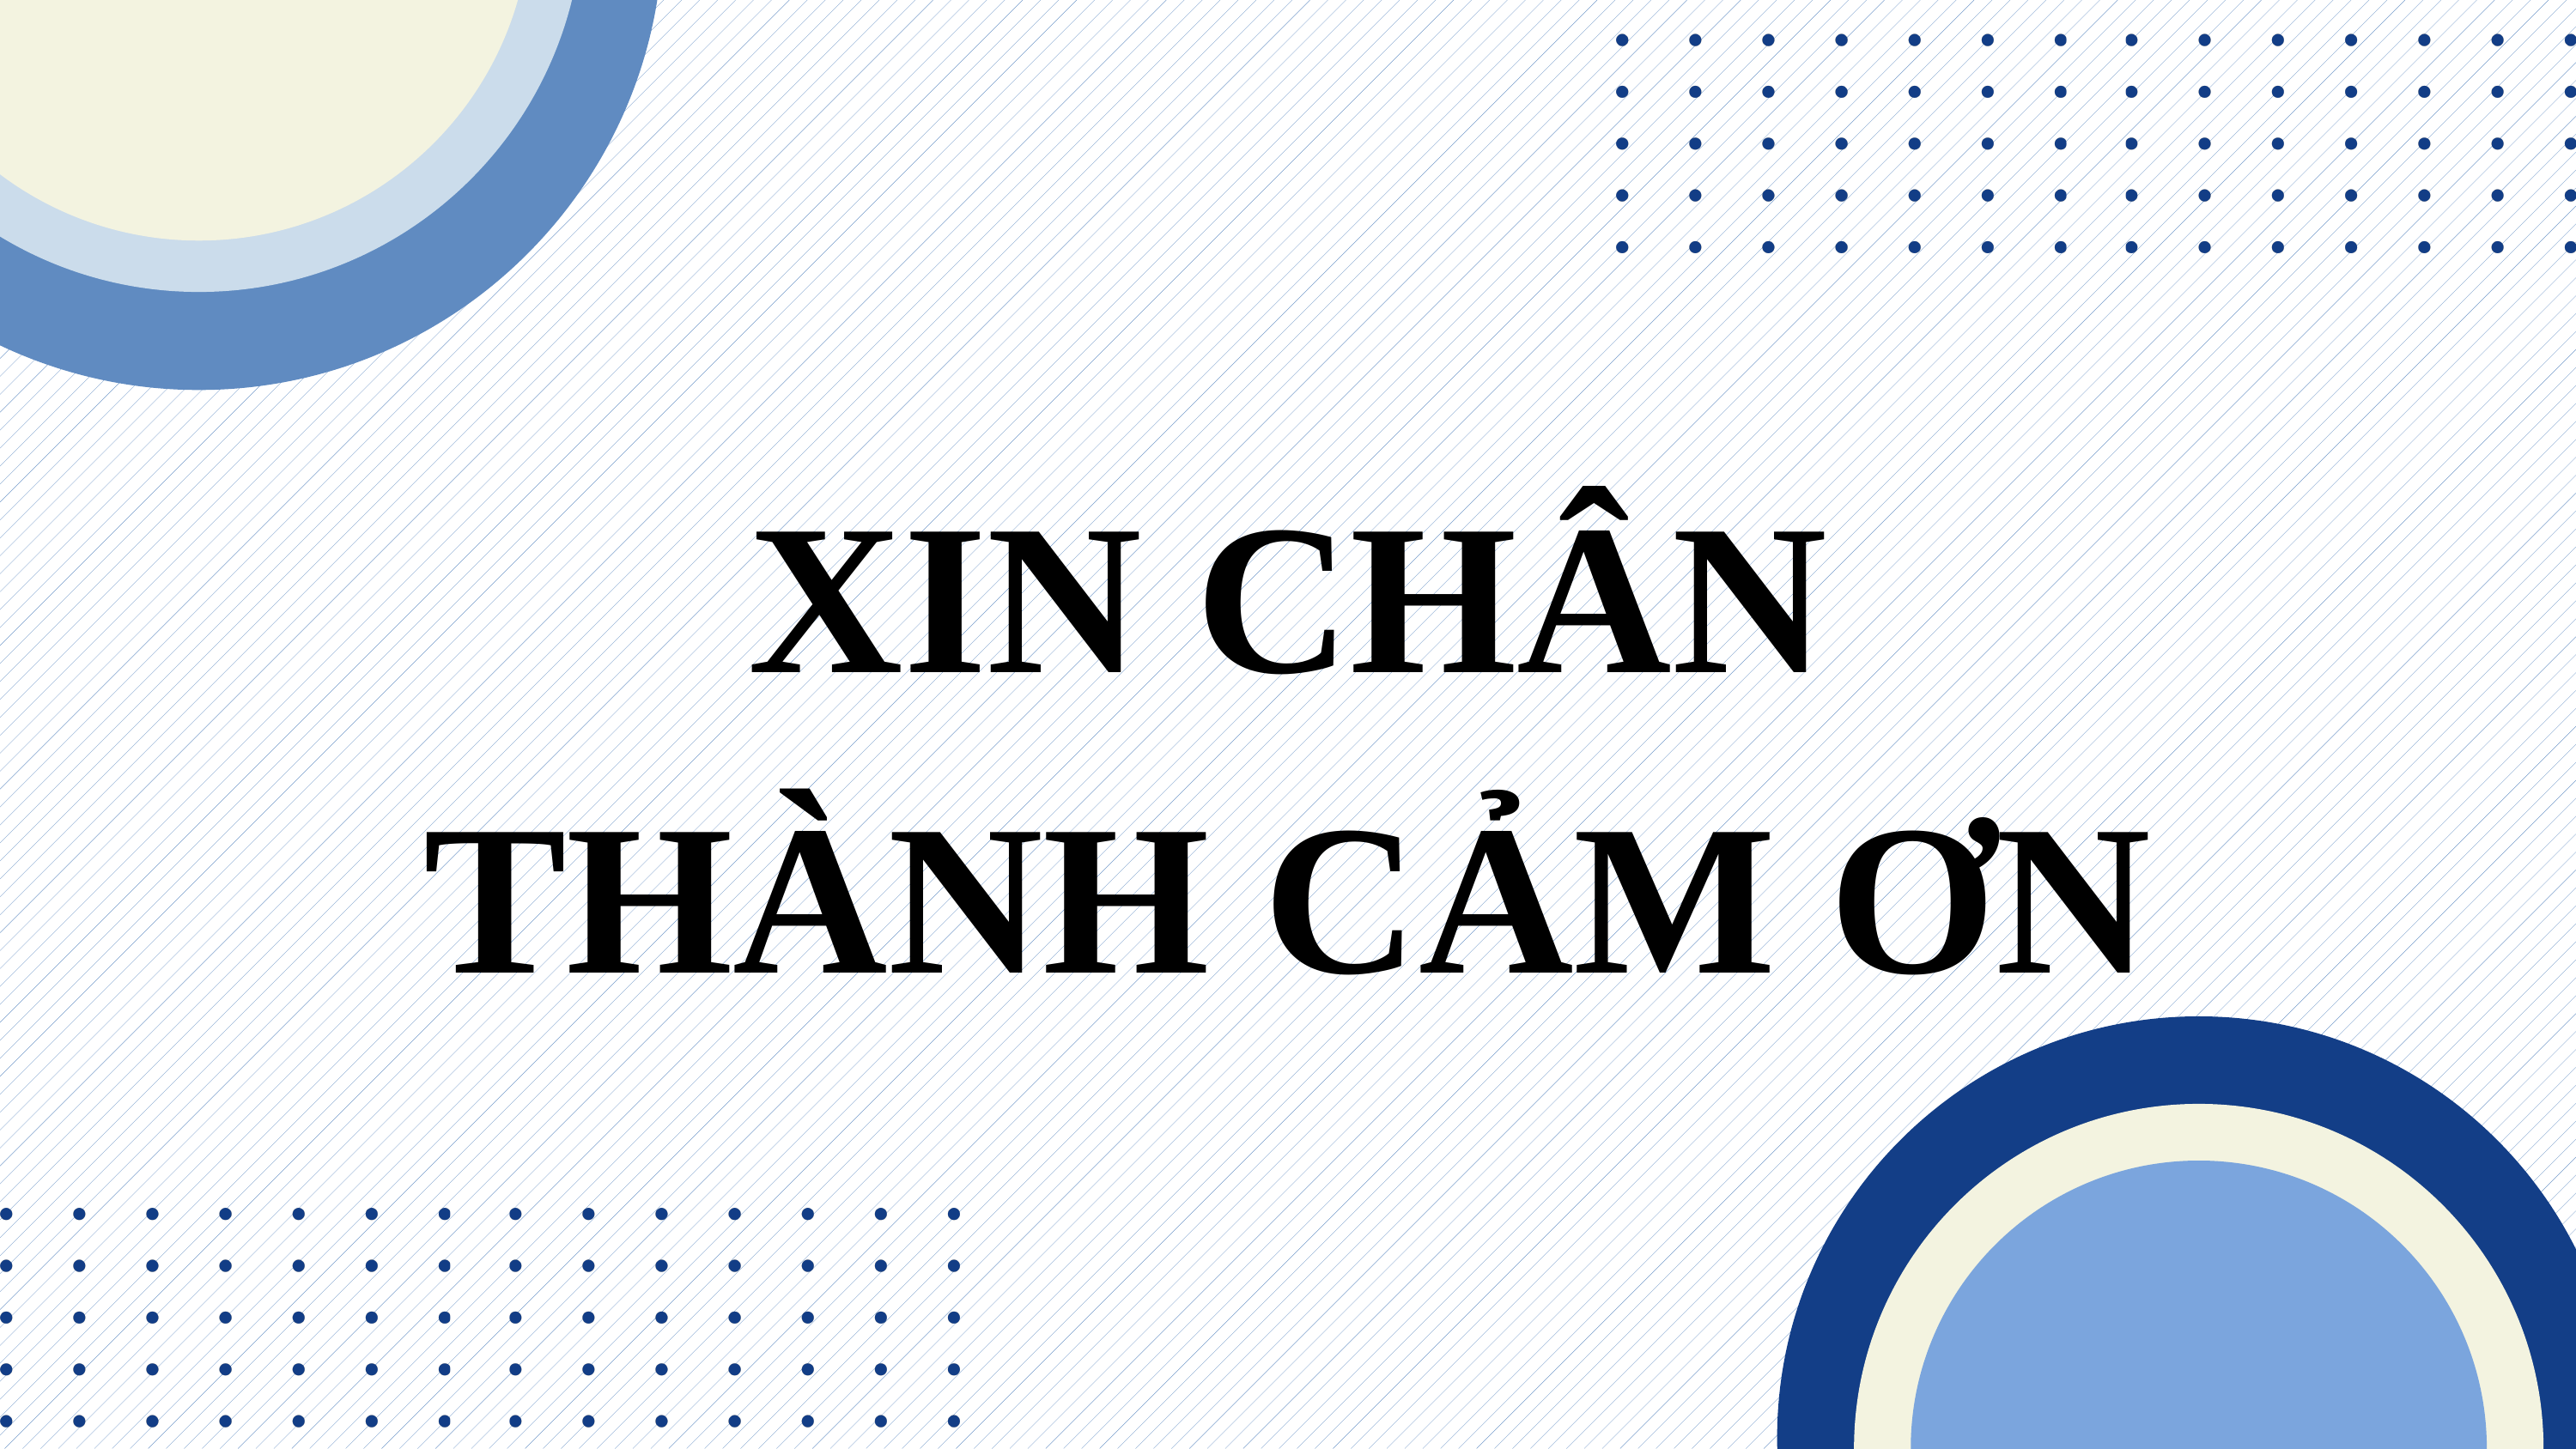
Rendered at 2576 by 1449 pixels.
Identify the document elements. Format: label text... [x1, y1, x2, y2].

text_box [0, 1208, 451, 1449]
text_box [0, 0, 664, 391]
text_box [0, 0, 584, 293]
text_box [0, 0, 532, 241]
text_box [509, 1208, 960, 1449]
text_box [2125, 0, 2576, 253]
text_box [1777, 1016, 2576, 1449]
text_box XIN CHÂN THÀNH CẢM ƠN [335, 415, 2240, 1016]
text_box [1910, 1160, 2488, 1449]
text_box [1853, 1103, 2544, 1449]
text_box [1616, 0, 2067, 253]
